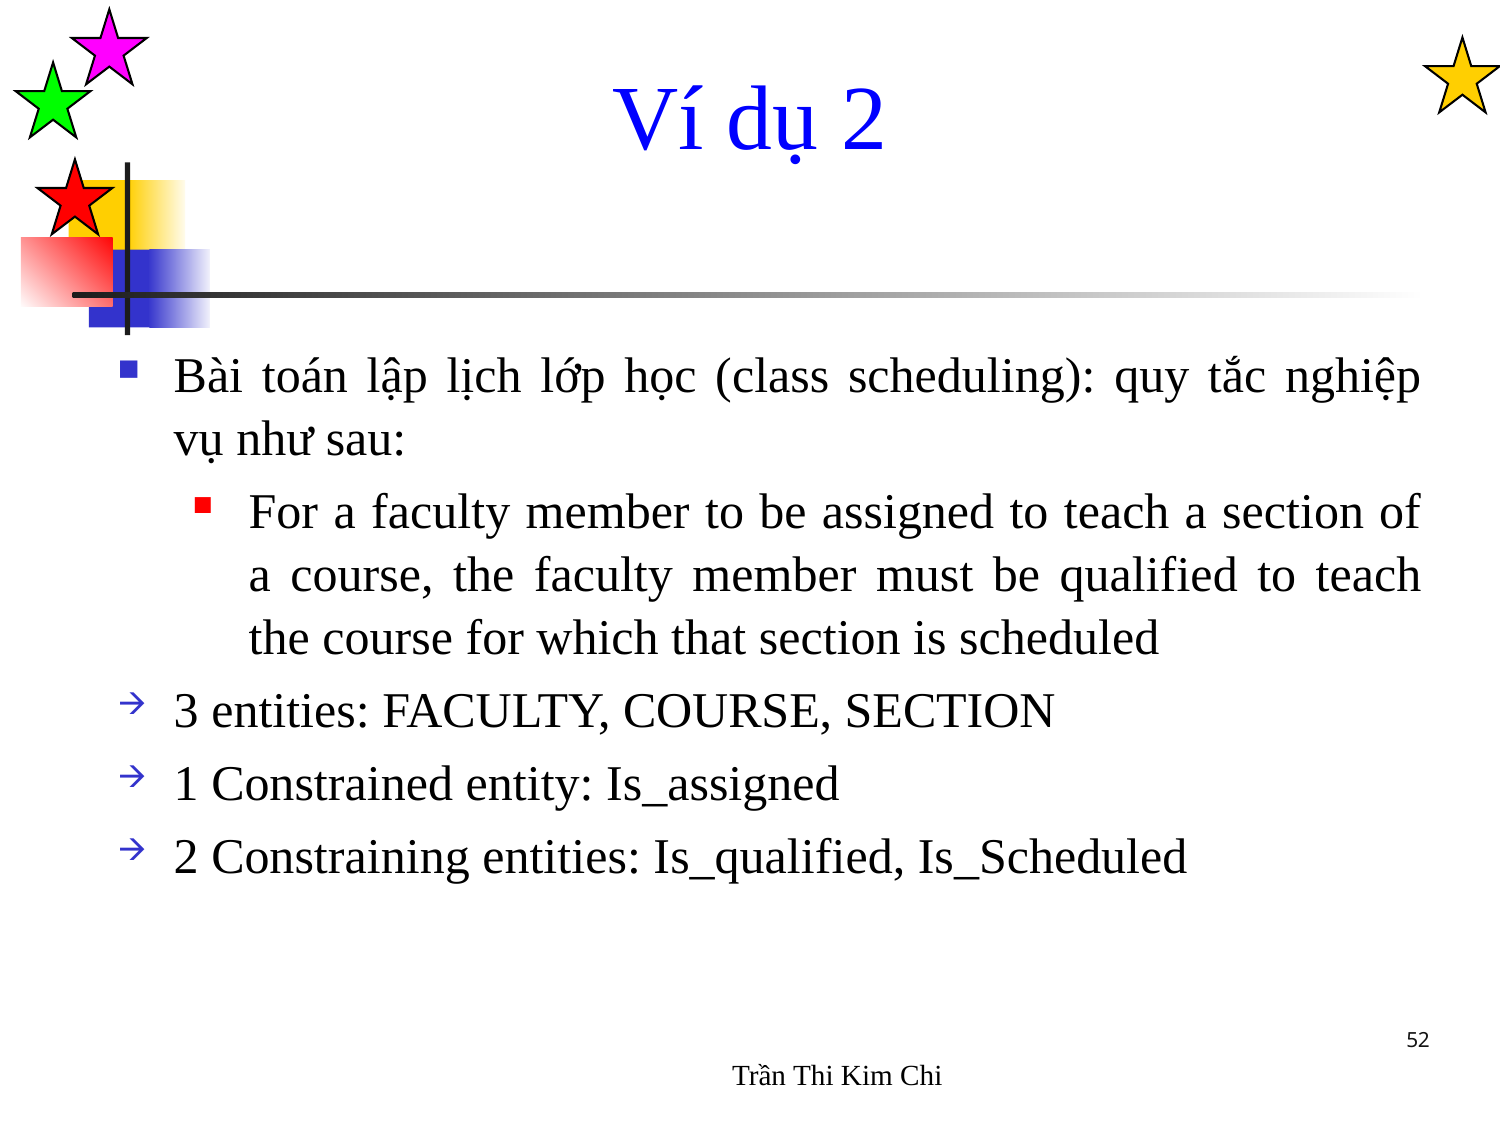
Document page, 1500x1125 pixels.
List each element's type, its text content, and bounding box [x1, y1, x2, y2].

footer Trần Thi Kim Chi [600, 1024, 1075, 1100]
list Bài toán lập lịch lớp học (class scheduling): quy tắc nghiệp vụ như sau: For a faculty member to be assigned to teach a section of a course, the faculty member must be qualified to teach the course for which that section is scheduled 3 entities: FACULTY, COURSE, SECTION 1 Constrained entity: Is_assigned 2 Constraining entities: Is_qualified, Is_Scheduled [87, 324, 1438, 1125]
text_box 52 [1369, 1002, 1445, 1063]
title Ví dụ 2 [75, 45, 1425, 175]
